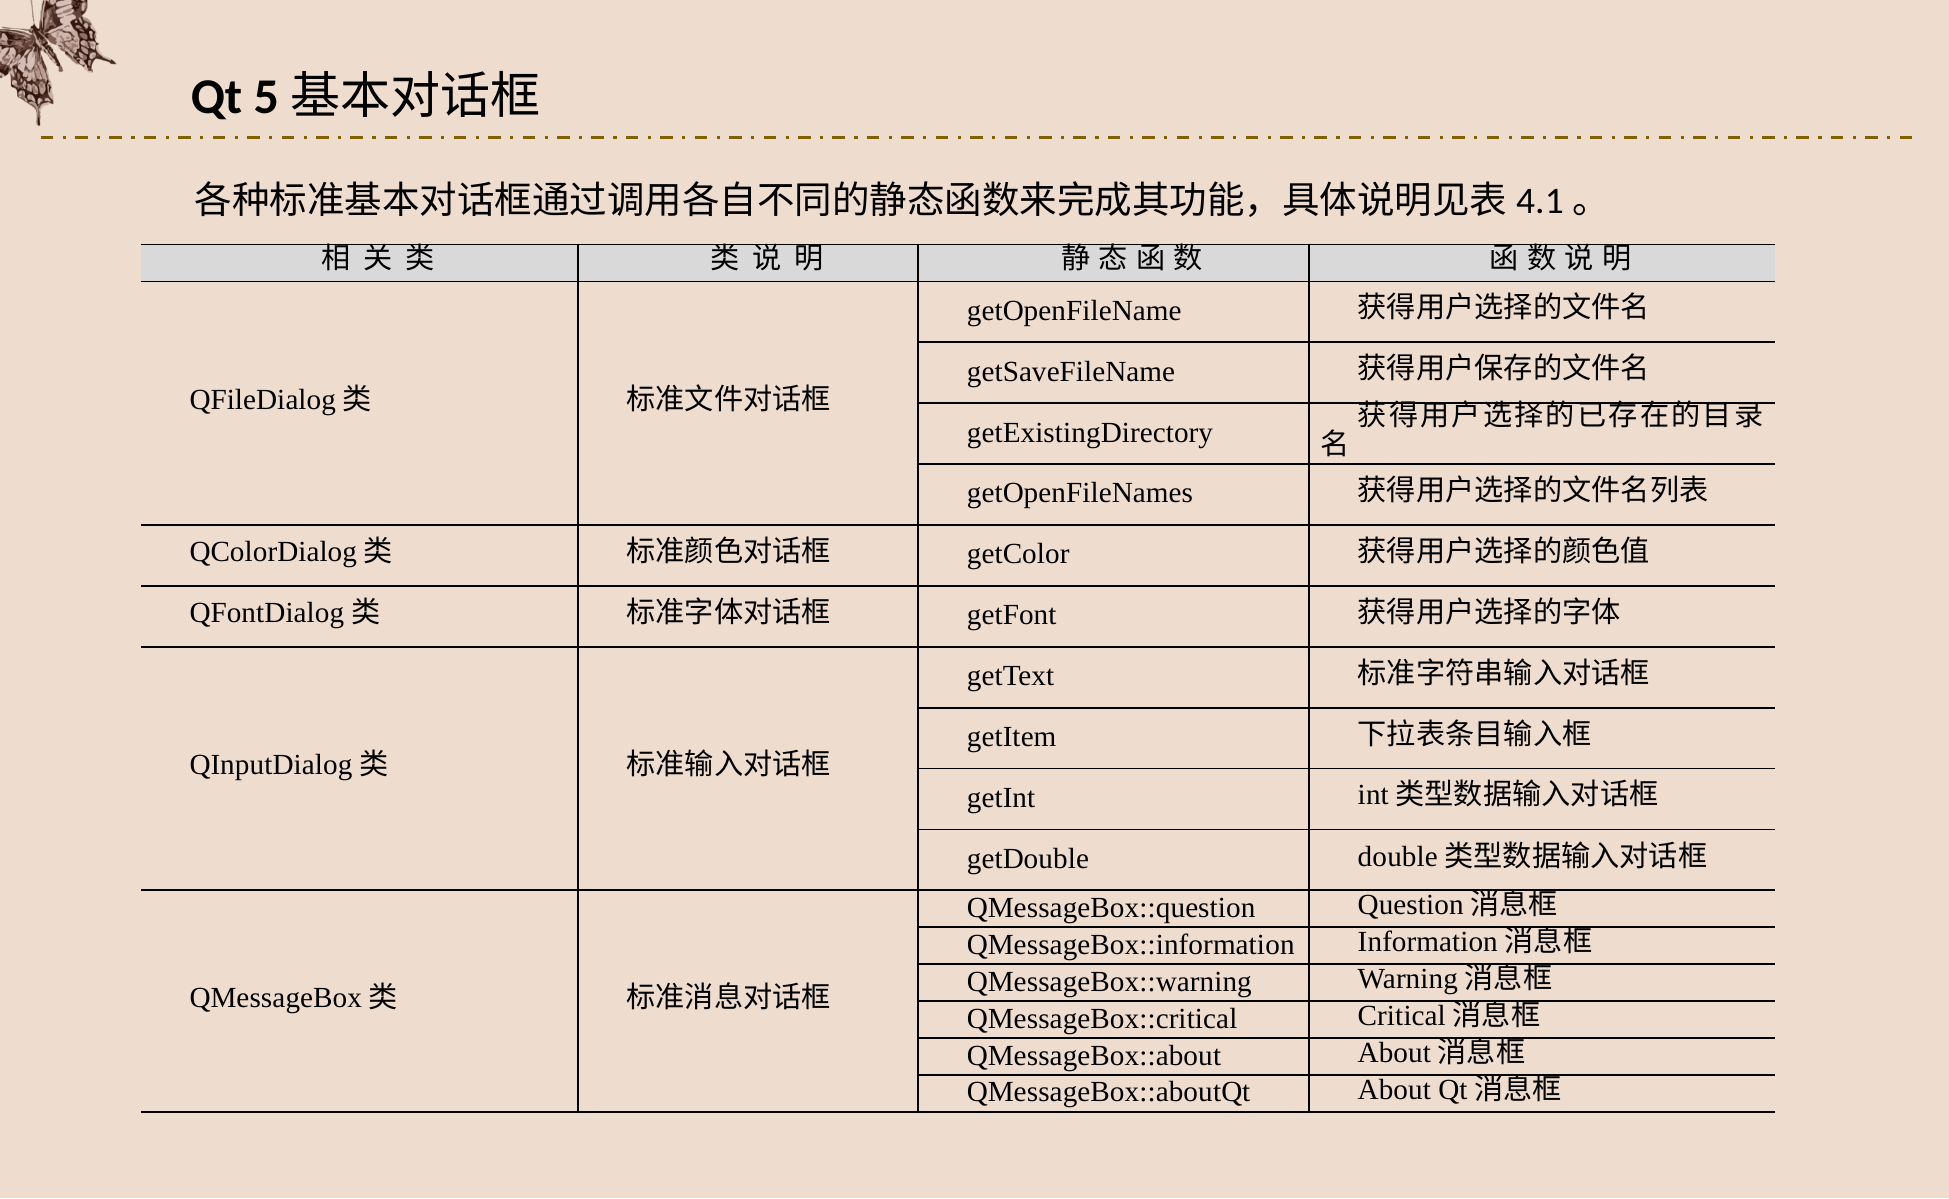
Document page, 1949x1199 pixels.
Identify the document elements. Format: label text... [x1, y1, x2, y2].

table_cell getSaveFileName [919, 343, 1308, 402]
table_cell getInt [919, 769, 1308, 829]
table_cell 标准文件对话框 [579, 282, 917, 524]
table_cell QColorDialog类 [141, 526, 577, 585]
table_cell 标准字符串输入对话框 [1310, 648, 1775, 707]
table_cell 获得用户选择的字体 [1310, 587, 1775, 646]
table_cell 获得用户选择的文件名列表 [1310, 465, 1775, 524]
table_header 函 数 说 明 [1310, 245, 1775, 281]
table_cell About Qt消息框 [1310, 1076, 1775, 1111]
table_cell 获得用户选择的颜色值 [1310, 526, 1775, 585]
text_box Qt 5基本对话框 [176, 55, 556, 131]
table_cell QFileDialog类 [141, 282, 577, 524]
table_cell QMessageBox::about [919, 1039, 1308, 1074]
table_cell 下拉表条目输入框 [1310, 709, 1775, 768]
text_box 各种标准基本对话框通过调用各自不同的静态函数来完成其功能，具体说明见表4.1。 [179, 168, 1736, 229]
table_cell double类型数据输入对话框 [1310, 830, 1775, 889]
table_cell QMessageBox::aboutQt [919, 1076, 1308, 1111]
table_cell 标准消息对话框 [579, 891, 917, 1111]
table_cell getItem [919, 709, 1308, 768]
table_cell 获得用户选择的文件名 [1310, 282, 1775, 341]
table_cell QMessageBox::critical [919, 1002, 1308, 1037]
table_cell 标准颜色对话框 [579, 526, 917, 585]
table_header 相 关 类 [141, 245, 577, 281]
table_cell getOpenFileNames [919, 465, 1308, 524]
table_cell getFont [919, 587, 1308, 646]
table_cell QMessageBox::information [919, 928, 1308, 963]
table_cell About消息框 [1310, 1039, 1775, 1074]
table_cell 标准输入对话框 [579, 648, 917, 889]
table_cell getText [919, 648, 1308, 707]
table_cell Warning消息框 [1310, 965, 1775, 1000]
table_header 静 态 函 数 [919, 245, 1308, 281]
table_cell 标准字体对话框 [579, 587, 917, 646]
table_cell Information消息框 [1310, 928, 1775, 963]
table_cell 获得用户保存的文件名 [1310, 343, 1775, 402]
table_cell QFontDialog类 [141, 587, 577, 646]
table_cell QInputDialog类 [141, 648, 577, 889]
table_cell getOpenFileName [919, 282, 1308, 341]
table_cell getExistingDirectory [919, 404, 1308, 463]
table_cell QMessageBox::warning [919, 965, 1308, 1000]
table_cell QMessageBox类 [141, 891, 577, 1111]
table_cell getDouble [919, 830, 1308, 889]
table_header 类 说 明 [579, 245, 917, 281]
table_cell Question消息框 [1310, 891, 1775, 926]
table_cell QMessageBox::question [919, 891, 1308, 926]
table_cell Critical消息框 [1310, 1002, 1775, 1037]
picture [0, 0, 142, 138]
table_cell getColor [919, 526, 1308, 585]
table_cell int类型数据输入对话框 [1310, 769, 1775, 829]
table_cell 获得用户选择的已存在的目录名 [1310, 404, 1775, 463]
